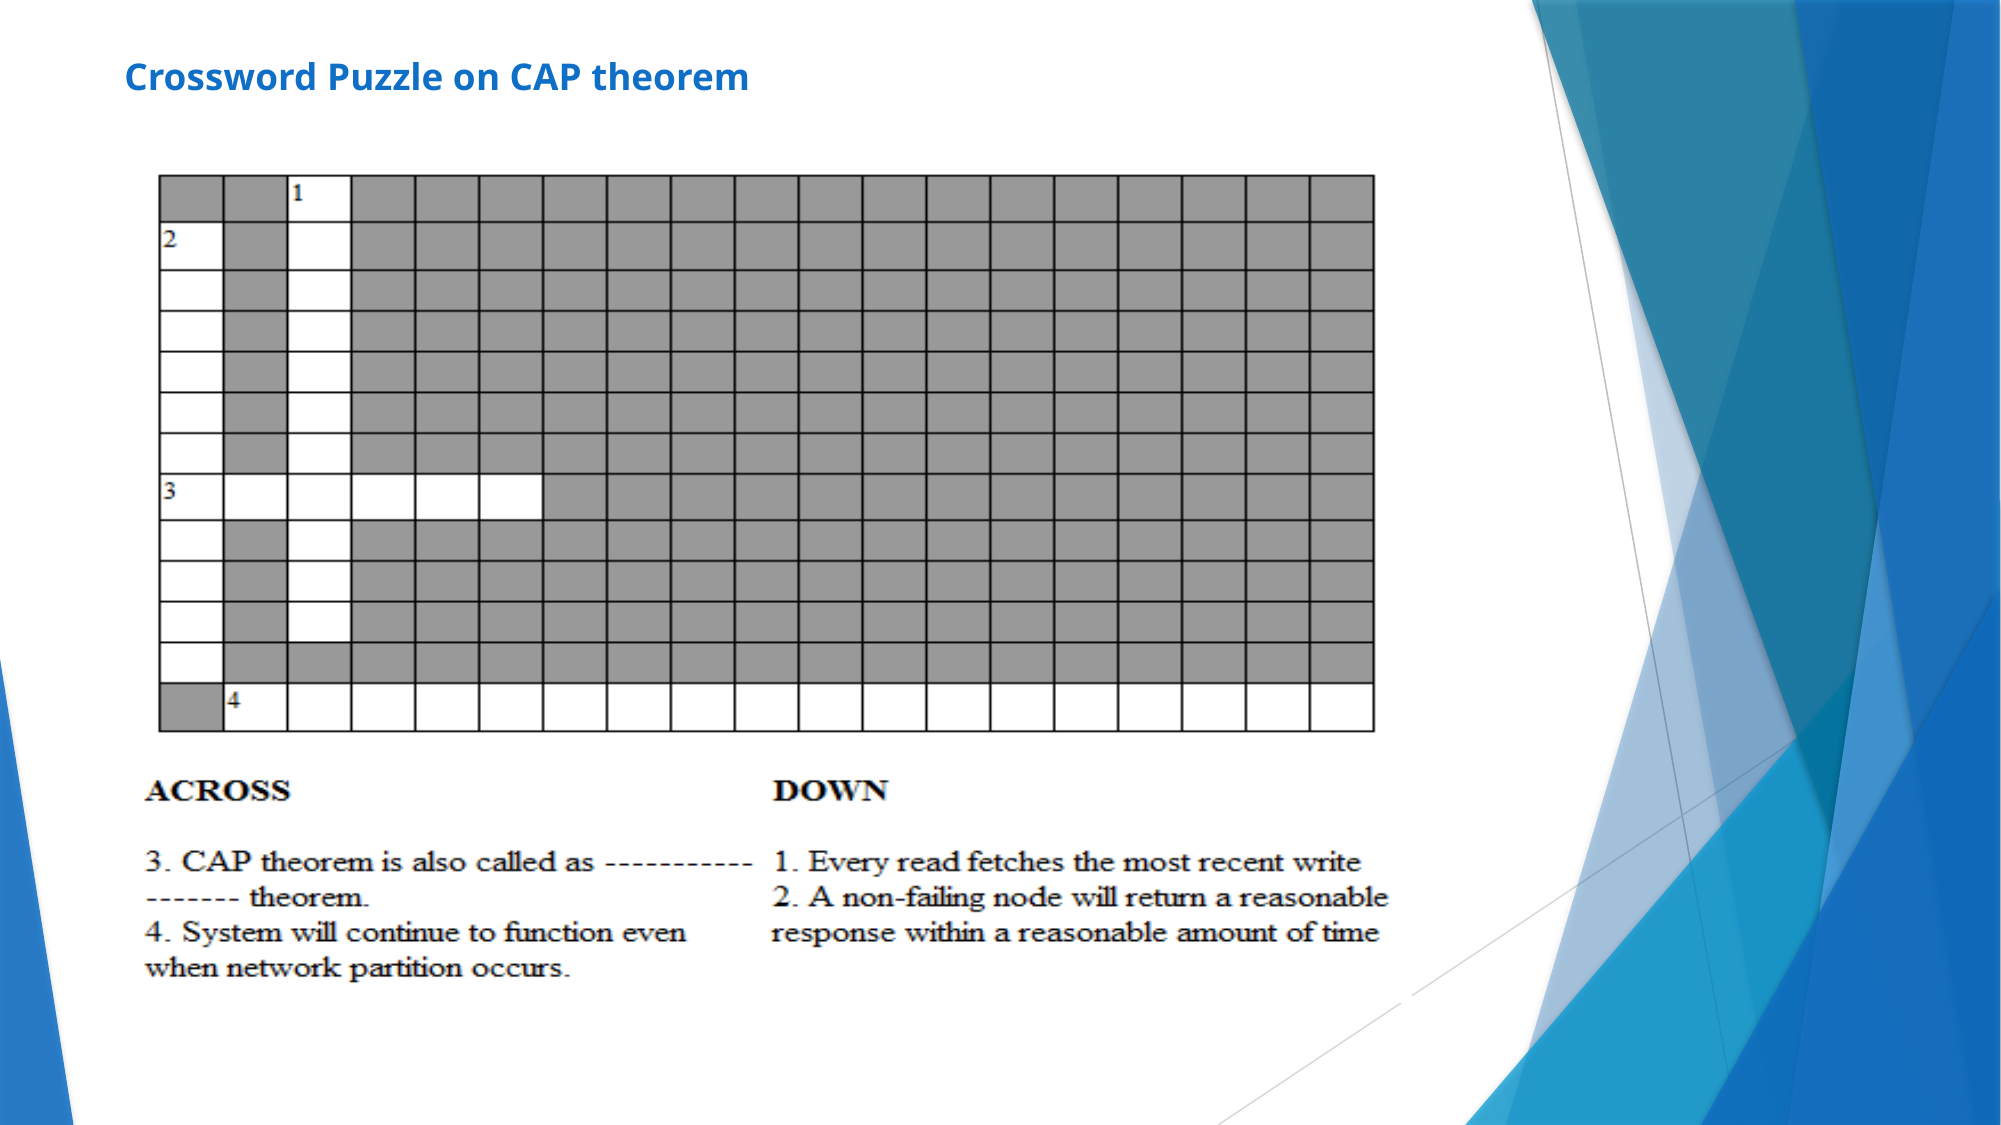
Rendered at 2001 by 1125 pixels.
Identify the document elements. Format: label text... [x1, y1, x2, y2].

title Crossword Puzzle on CAP theorem [109, 46, 1292, 106]
picture [108, 153, 1412, 1004]
